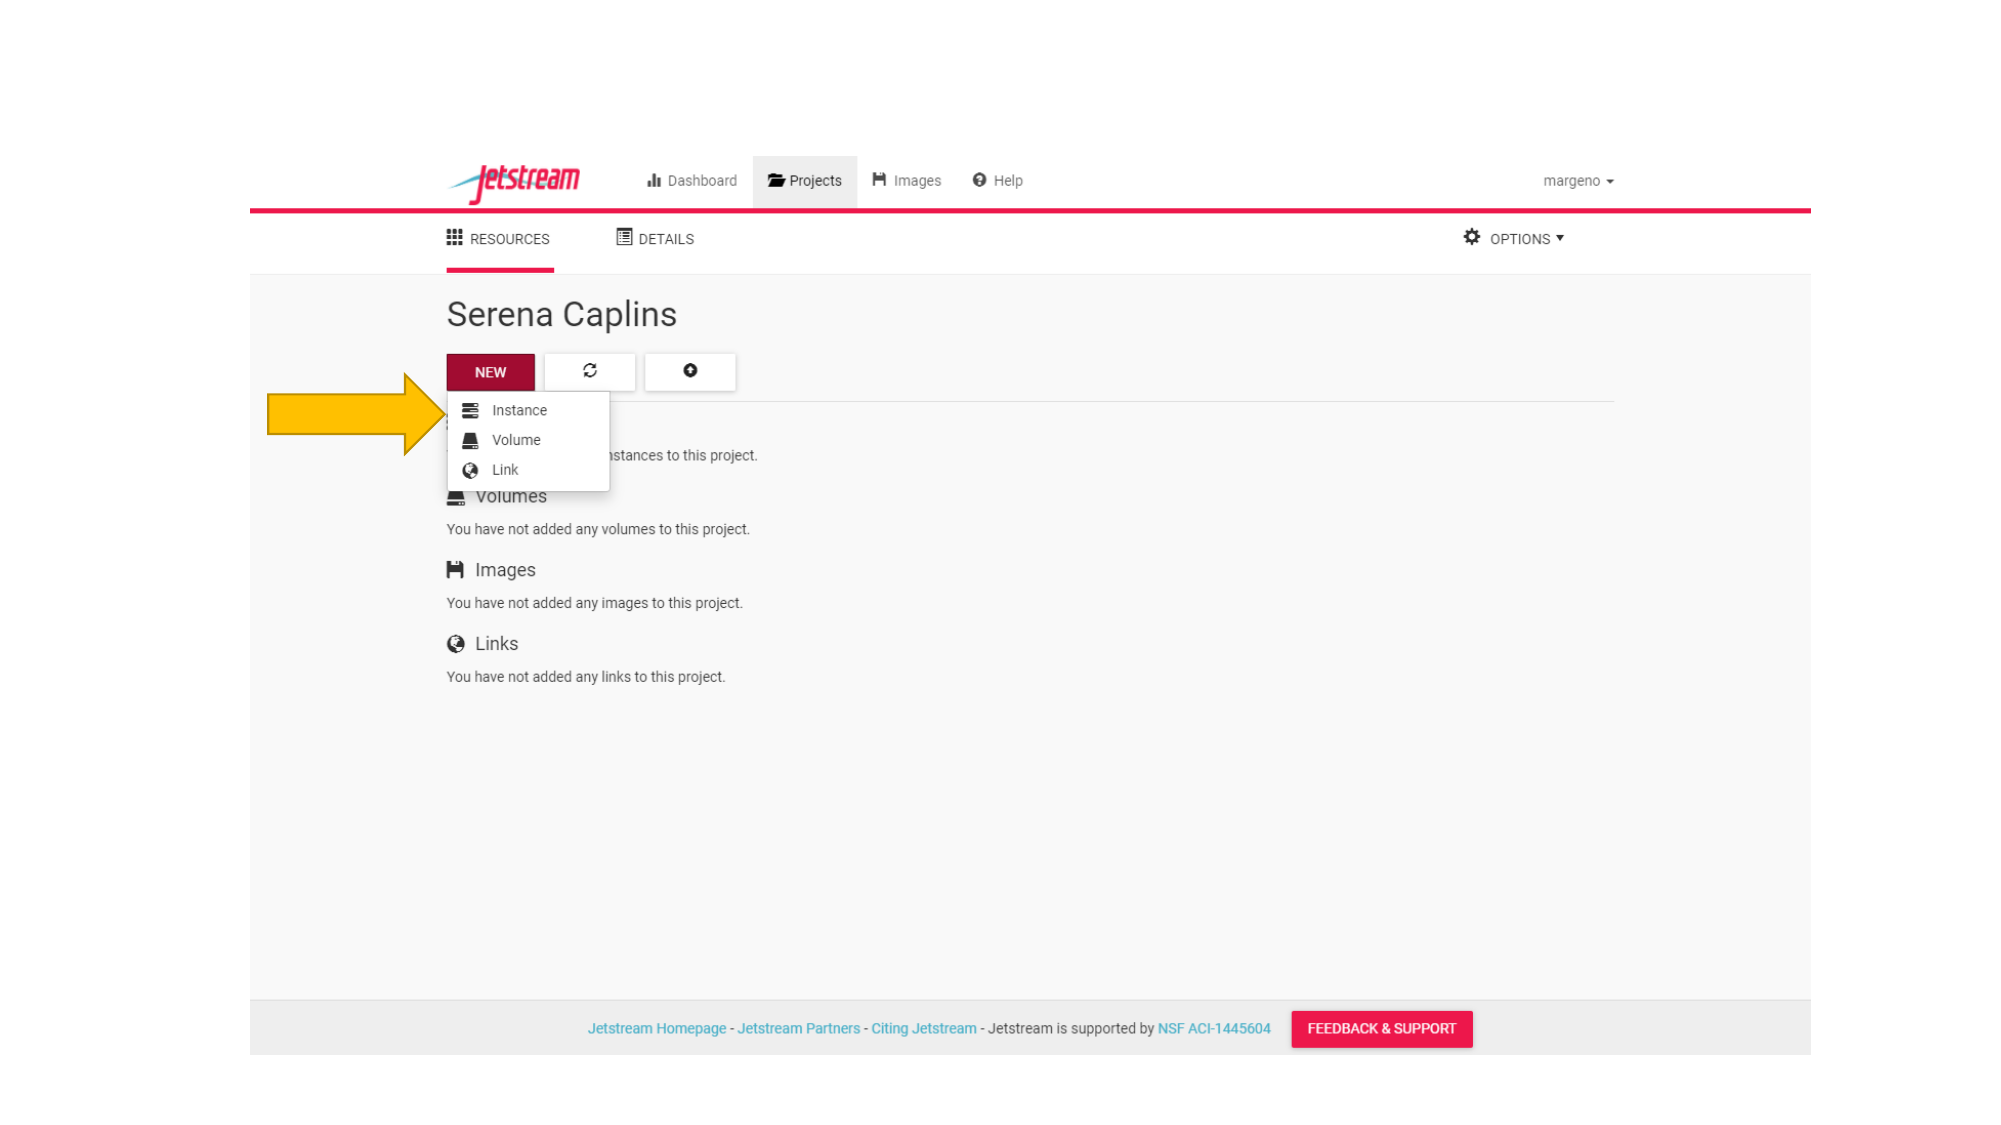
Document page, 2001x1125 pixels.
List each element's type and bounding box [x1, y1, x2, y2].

list [250, 156, 1811, 1055]
